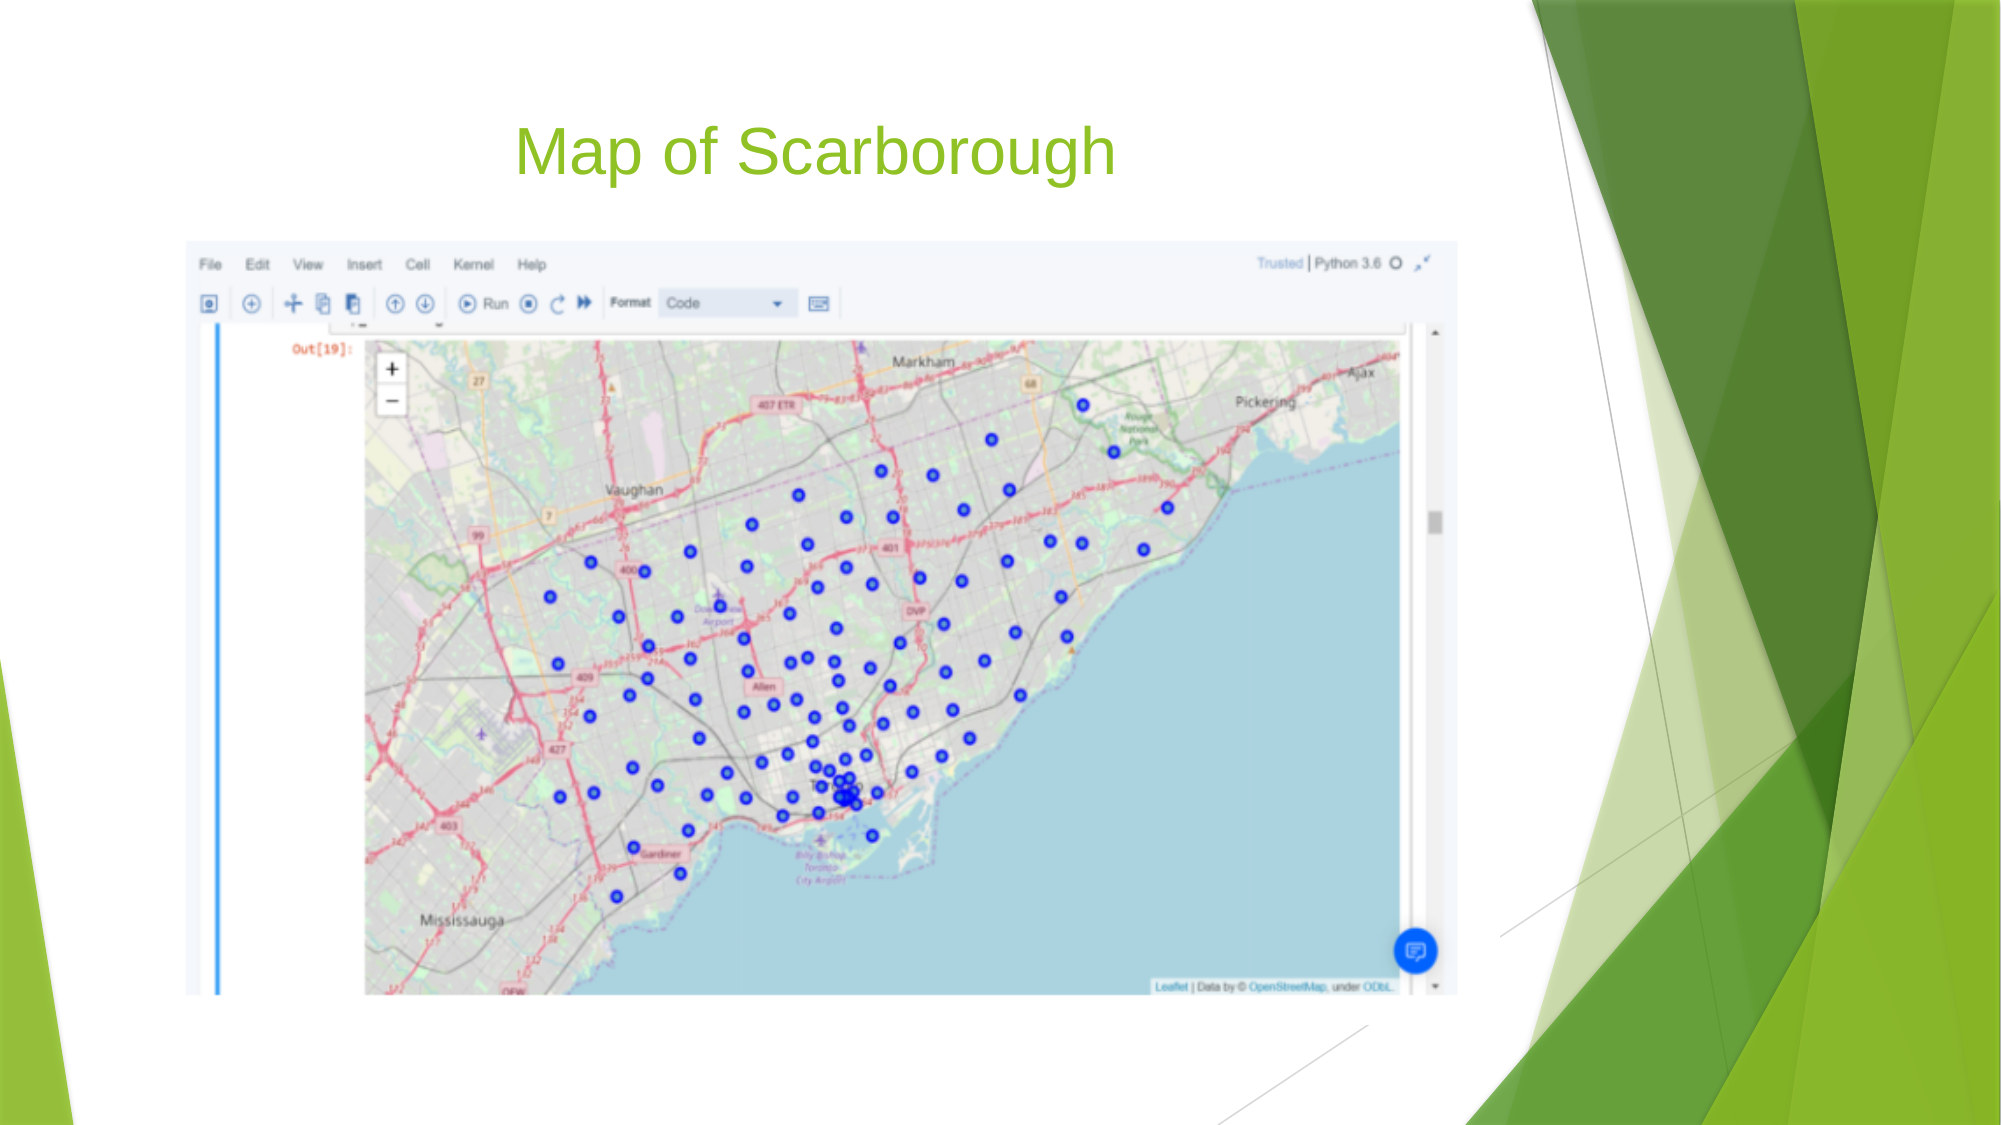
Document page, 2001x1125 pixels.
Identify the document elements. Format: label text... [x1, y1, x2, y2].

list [110, 233, 1500, 1026]
title Map of Scarborough [111, 99, 1522, 317]
